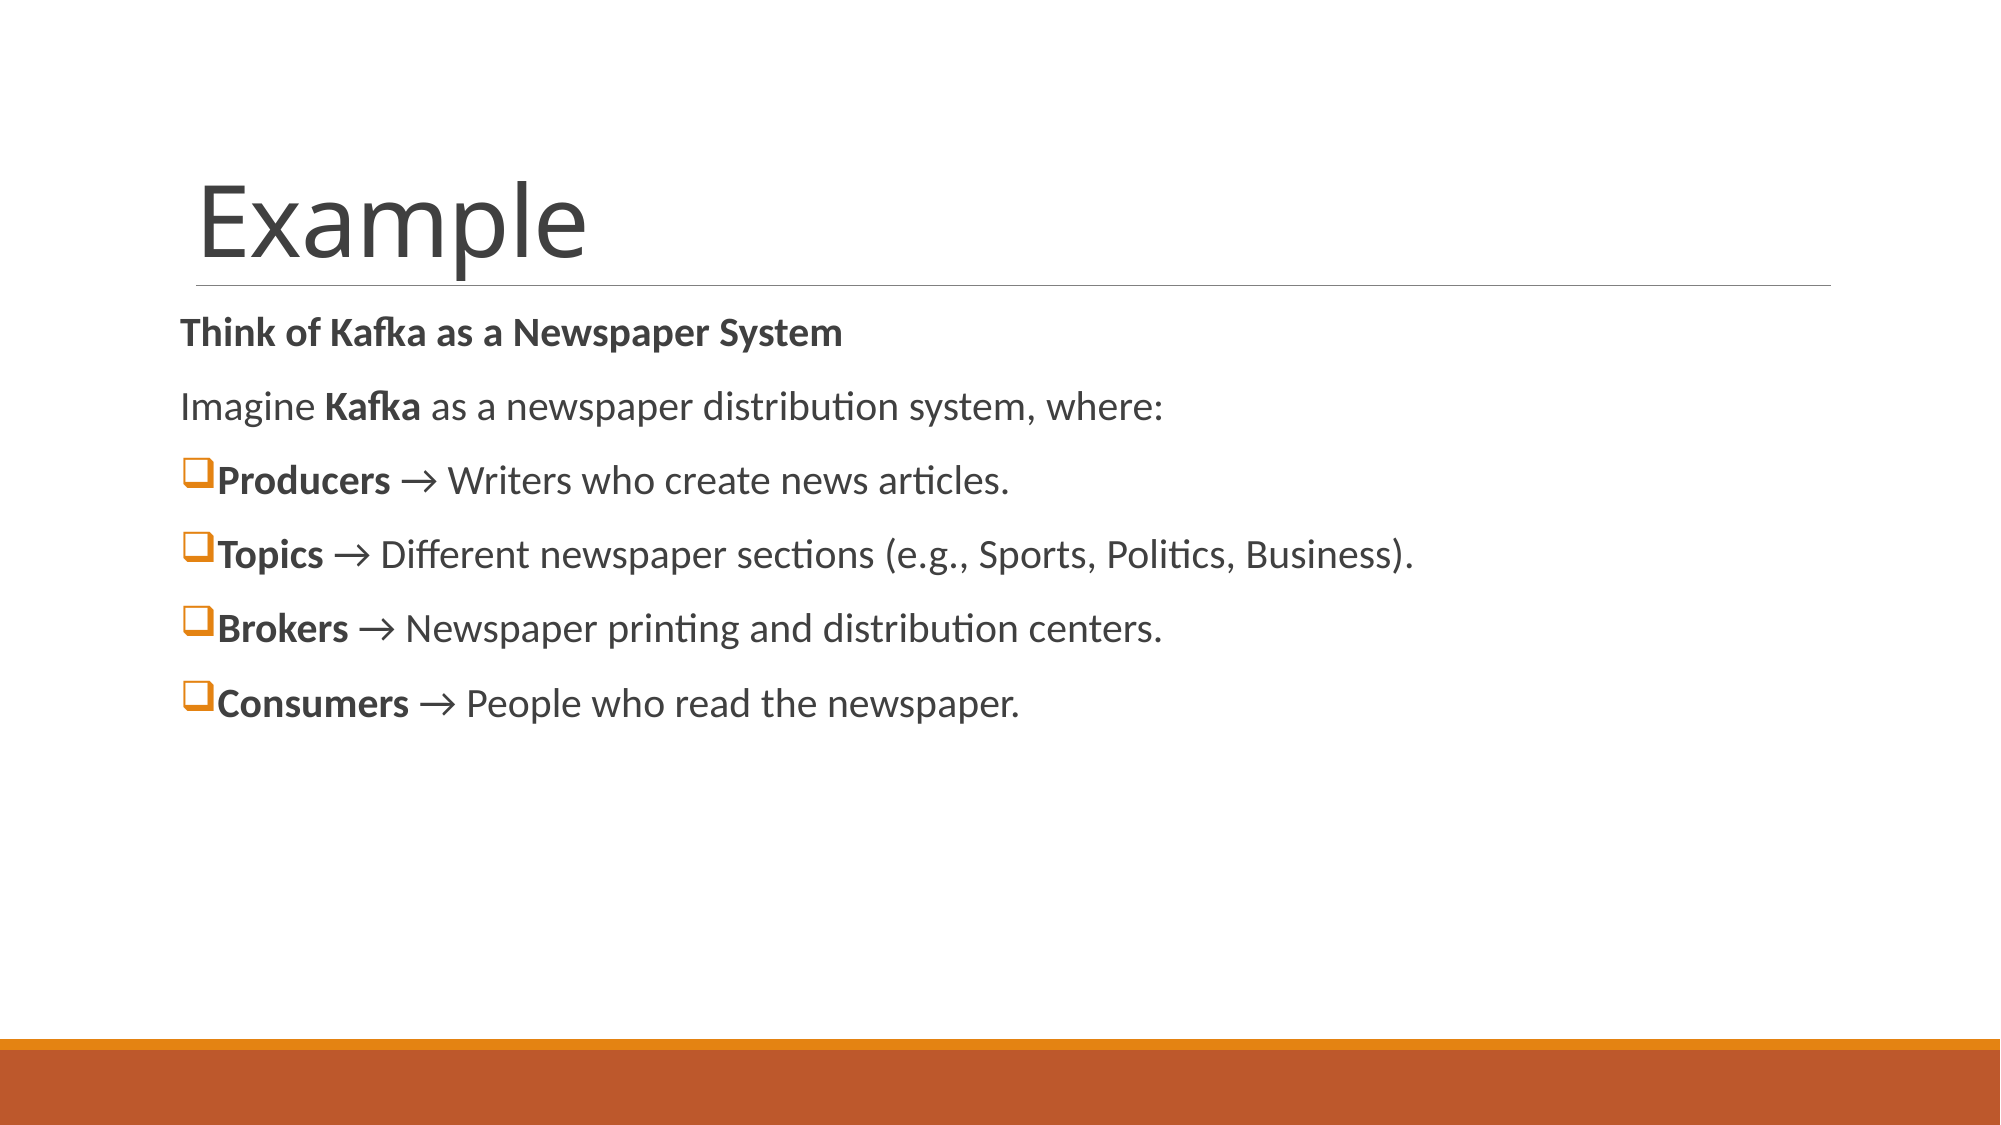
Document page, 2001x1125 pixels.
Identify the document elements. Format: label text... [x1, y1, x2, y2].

list Think of Kafka as a Newspaper System Imagine Kafka as a newspaper distribution system, where: Producers → Writers who create news articles. Topics → Different newspaper sections (e.g., Sports, Politics, Business). Brokers → Newspaper printing and distribution centers. Consumers → People who read the newspaper. [180, 302, 1830, 963]
title Example [180, 47, 1830, 285]
